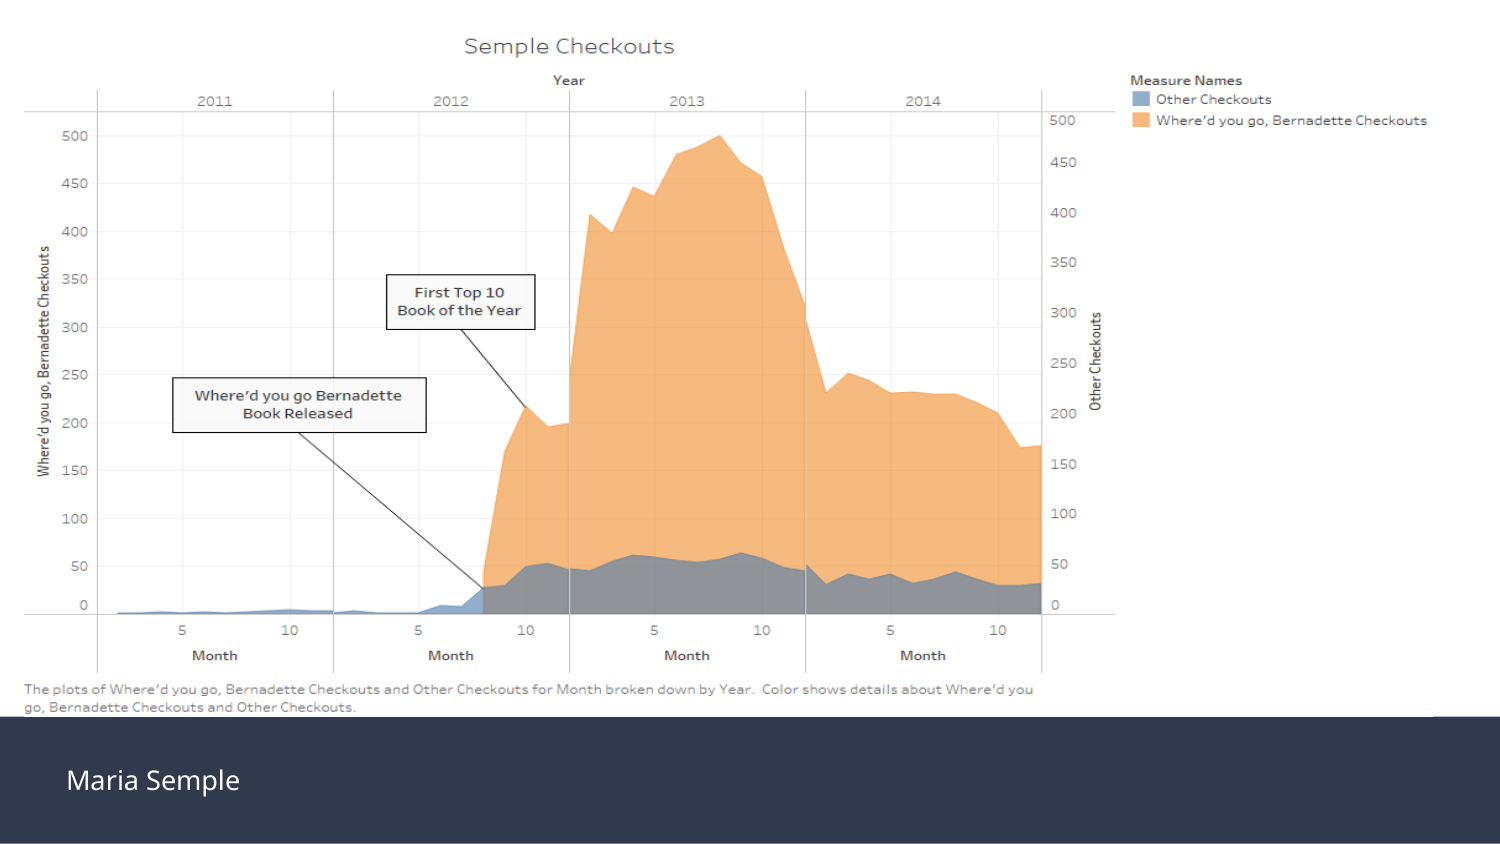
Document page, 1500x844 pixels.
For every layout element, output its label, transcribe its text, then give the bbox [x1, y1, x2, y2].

picture [24, 24, 1434, 717]
list Maria Semple [51, 741, 1361, 818]
